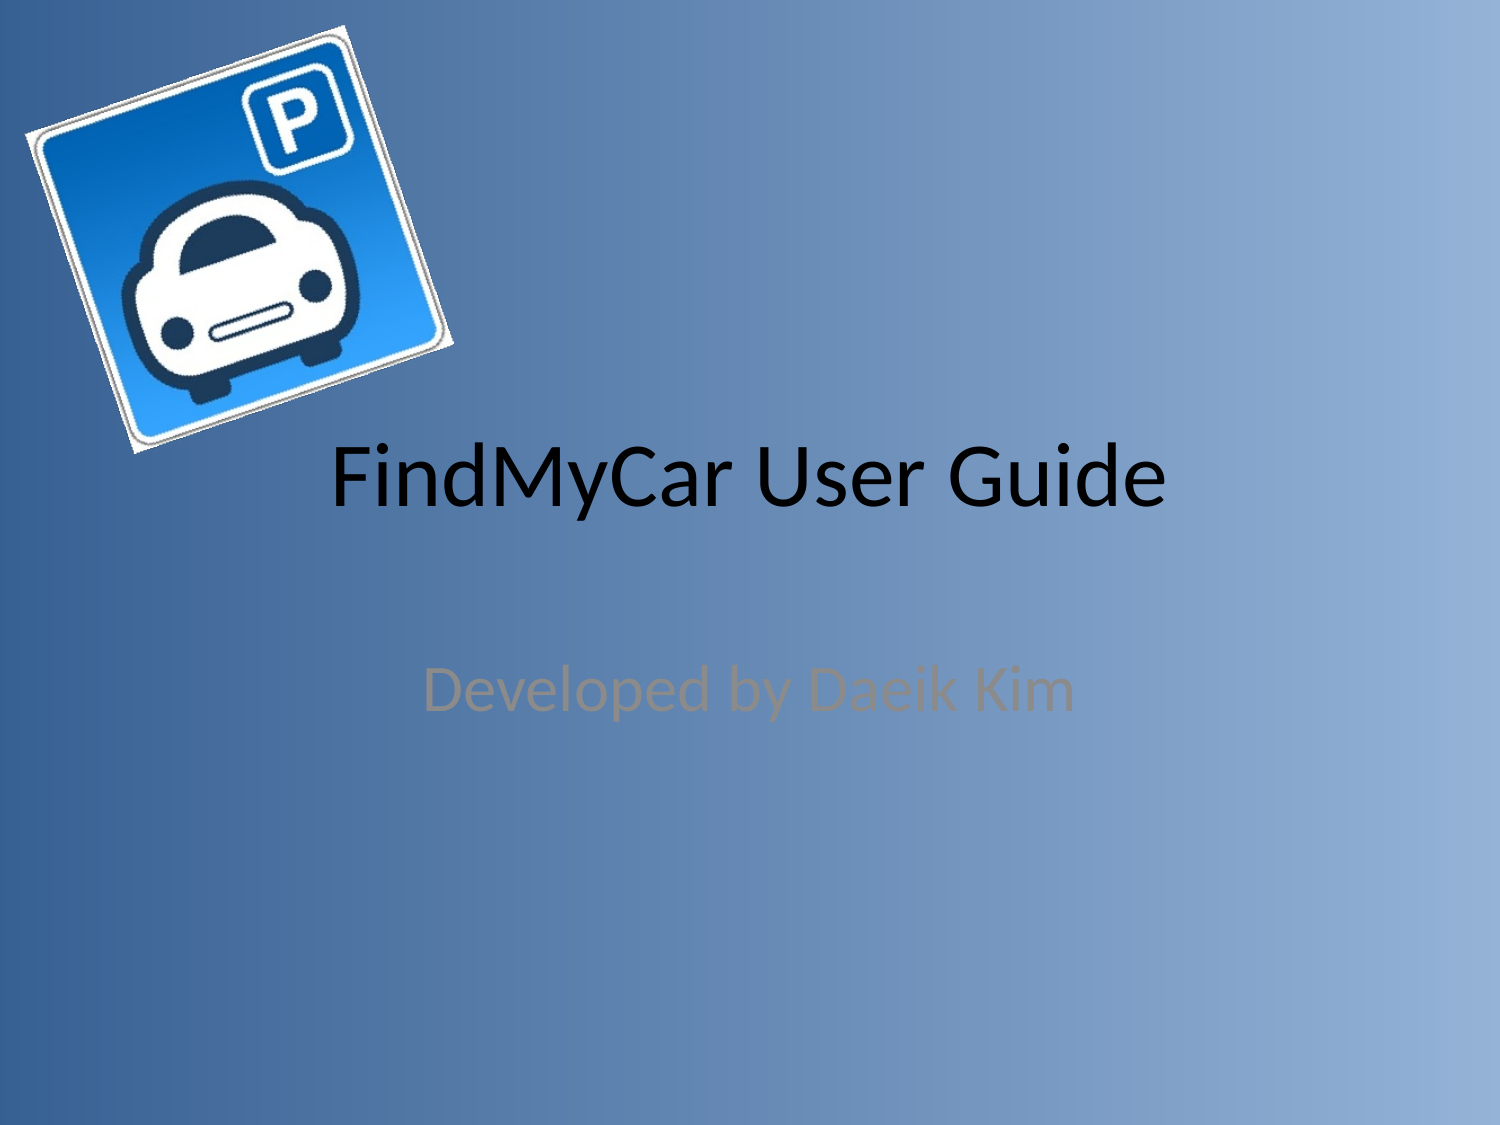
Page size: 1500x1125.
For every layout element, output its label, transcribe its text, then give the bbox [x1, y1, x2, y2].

picture [25, 25, 454, 454]
title FindMyCar User Guide [112, 349, 1388, 591]
subtitle Developed by Daeik Kim [225, 637, 1275, 925]
